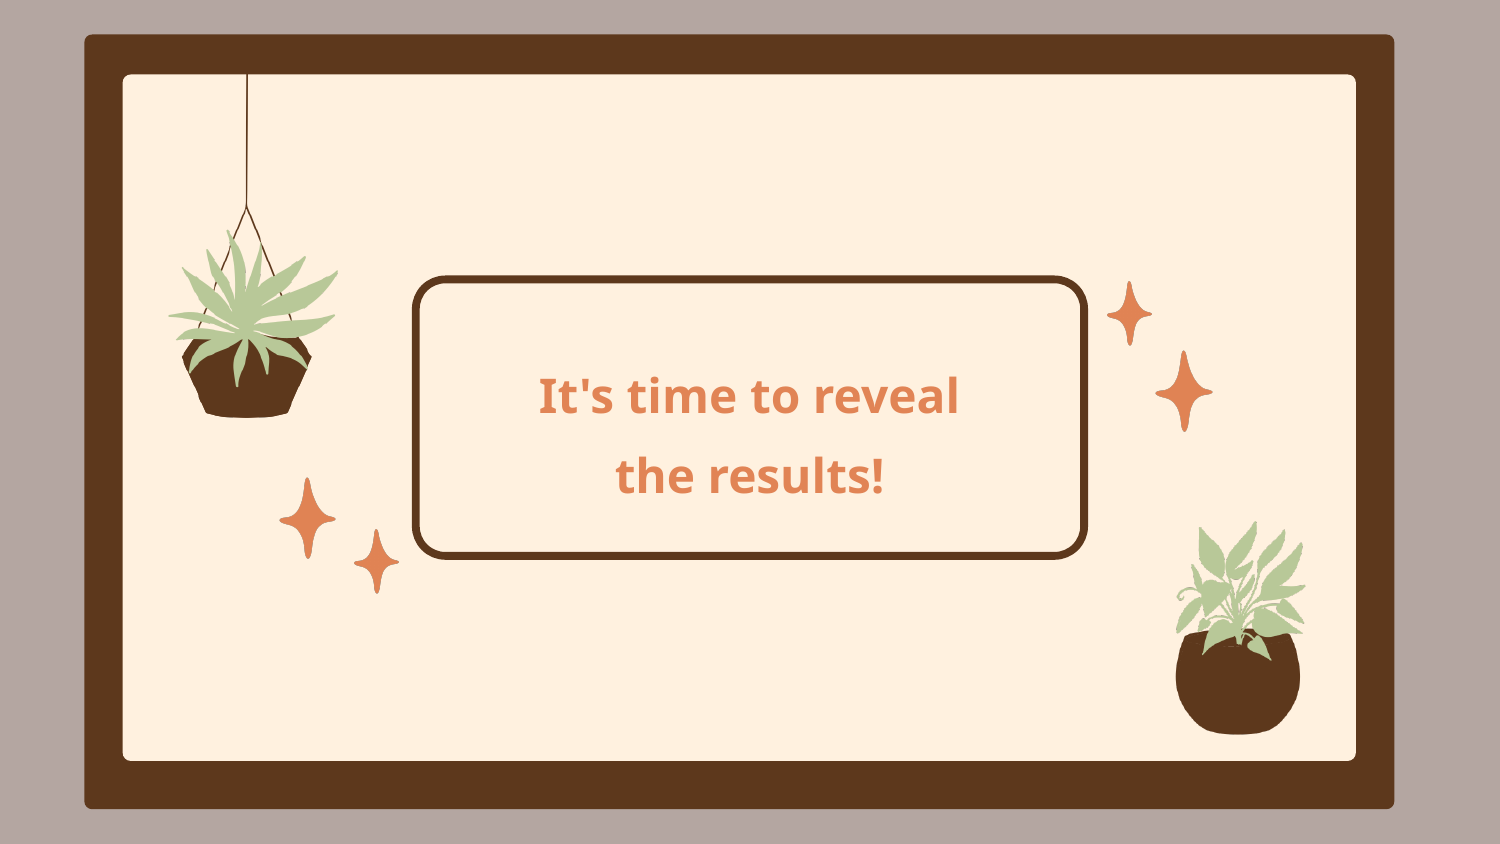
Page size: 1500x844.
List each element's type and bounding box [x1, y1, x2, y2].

text_box [122, 56, 1357, 762]
text_box [84, 16, 1395, 810]
text_box [415, 261, 1085, 557]
